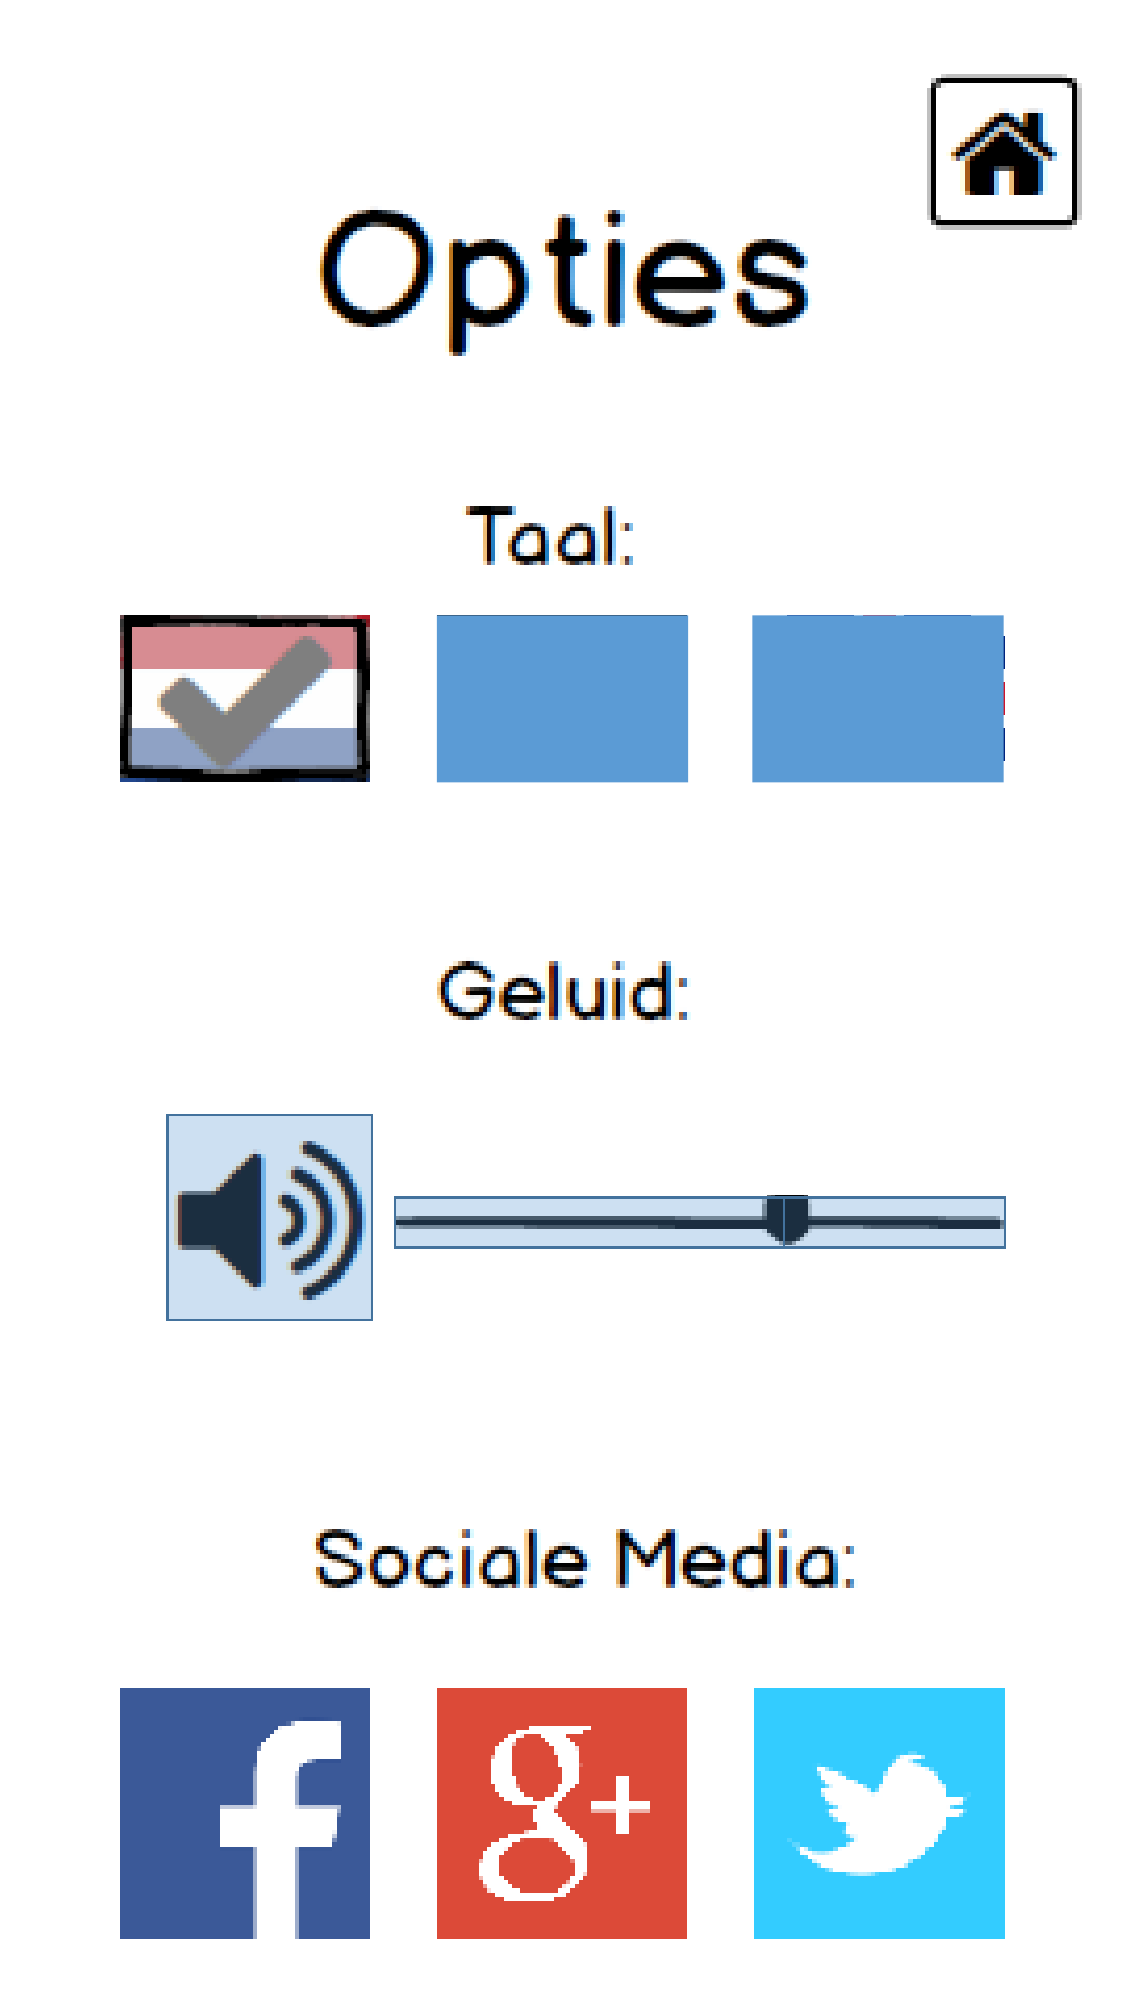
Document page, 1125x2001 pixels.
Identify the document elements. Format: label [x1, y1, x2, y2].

picture [120, 74, 1082, 1939]
